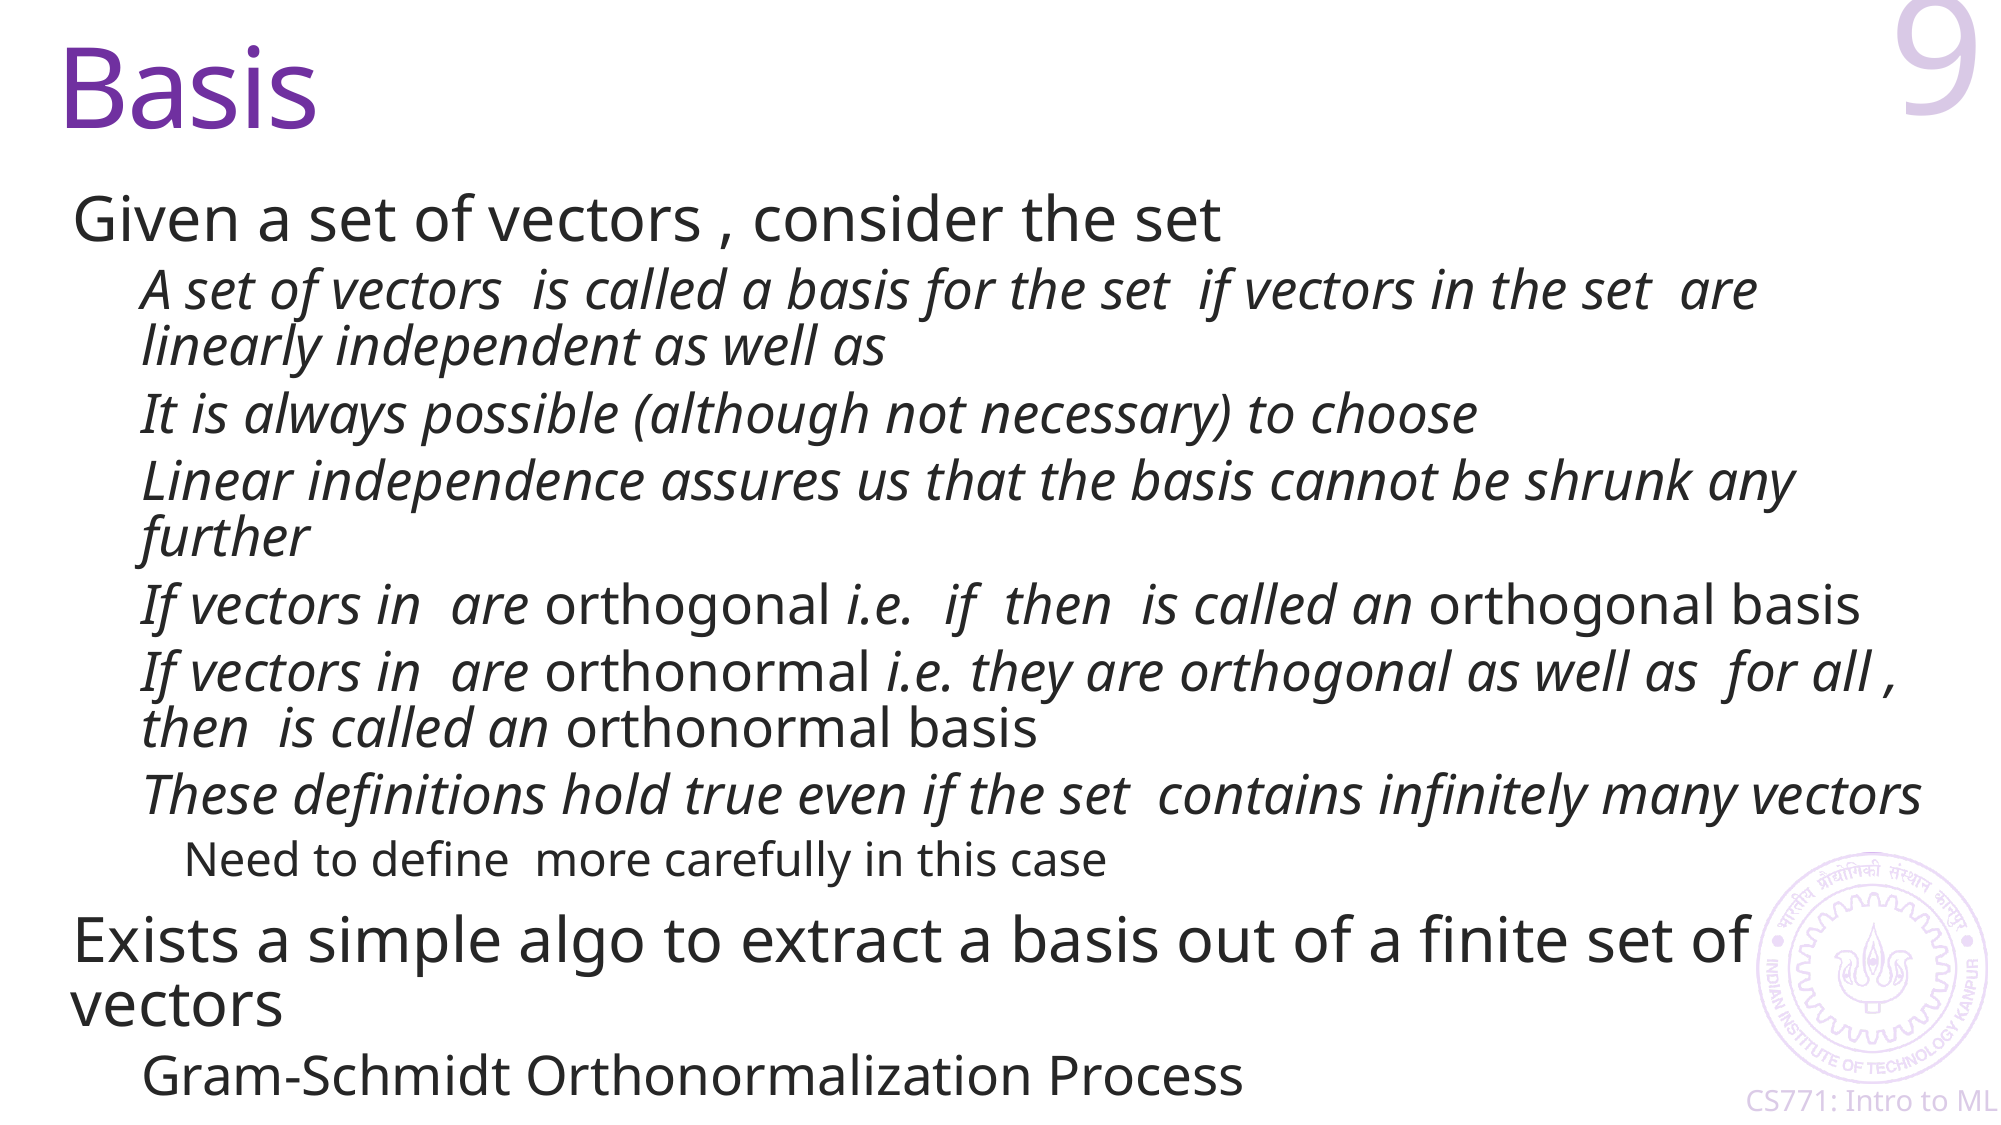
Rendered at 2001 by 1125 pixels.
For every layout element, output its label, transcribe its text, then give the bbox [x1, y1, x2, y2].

title Basis [41, 5, 1945, 183]
slide_number 9 [1520, 6, 2000, 183]
